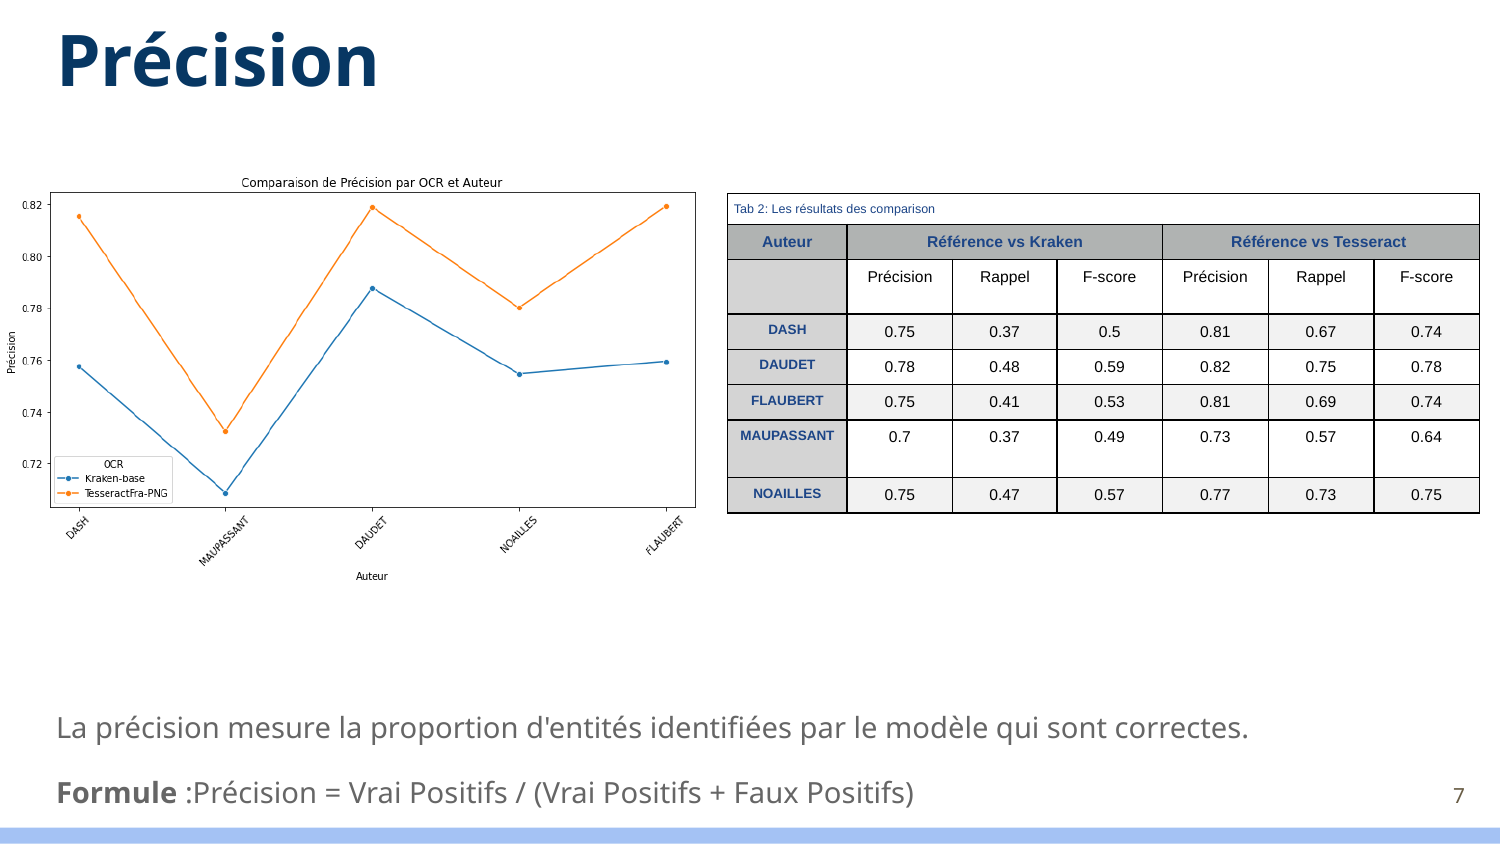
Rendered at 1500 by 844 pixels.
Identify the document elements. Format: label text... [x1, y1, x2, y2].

slide_number ‹#› [1389, 764, 1480, 830]
table_cell FLAUBERT [728, 385, 846, 419]
table_cell 0.78 [1375, 350, 1479, 384]
table_cell 0.7 [848, 421, 952, 477]
table_cell 0.82 [1163, 350, 1268, 384]
table_cell 0.5 [1058, 315, 1162, 349]
picture [0, 170, 701, 588]
table_cell 0.75 [848, 478, 952, 512]
table_cell Rappel [1269, 260, 1373, 313]
table_cell Rappel [953, 260, 1056, 313]
table_header Tab 2: Les résultats des comparison [728, 194, 1479, 224]
text_box La précision mesure la proportion d'entités identifiées par le modèle qui sont correctes. Formule :Précision = Vrai Positifs / (Vrai Positifs + Faux Positifs) [41, 689, 1343, 806]
table_cell 0.69 [1269, 385, 1373, 419]
table_cell Précision [848, 260, 952, 313]
table_cell 0.67 [1269, 315, 1373, 349]
table_cell MAUPASSANT [728, 421, 846, 477]
table_cell 0.57 [1058, 478, 1162, 512]
table_cell 0.81 [1163, 315, 1268, 349]
table_cell DAUDET [728, 350, 846, 384]
table_cell 0.77 [1163, 478, 1268, 512]
table_cell 0.74 [1375, 315, 1479, 349]
table_cell 0.48 [953, 350, 1056, 384]
table_cell 0.73 [1269, 478, 1373, 512]
table_cell 0.78 [848, 350, 952, 384]
table_cell DASH [728, 315, 846, 349]
title Précision [41, 0, 1439, 116]
table_cell 0.37 [953, 315, 1056, 349]
table_cell 0.75 [1269, 350, 1373, 384]
table_cell F-score [1375, 260, 1479, 313]
table_cell 0.59 [1058, 350, 1162, 384]
table_cell 0.37 [953, 421, 1056, 477]
table_cell 0.47 [953, 478, 1056, 512]
table_cell 0.75 [848, 385, 952, 419]
table_cell Auteur [728, 225, 846, 259]
table_cell 0.75 [848, 315, 952, 349]
table_cell F-score [1058, 260, 1162, 313]
table_cell Référence vs Tesseract [1163, 225, 1479, 259]
table_cell 0.74 [1375, 385, 1479, 419]
table_cell 0.41 [953, 385, 1056, 419]
table_cell Précision [1163, 260, 1268, 313]
table_cell 0.81 [1163, 385, 1268, 419]
table_cell 0.75 [1375, 478, 1479, 512]
table_cell NOAILLES [728, 478, 846, 512]
table_cell 0.73 [1163, 421, 1268, 477]
table_cell [728, 260, 846, 313]
table_cell 0.49 [1058, 421, 1162, 477]
table_cell 0.64 [1375, 421, 1479, 477]
table_cell 0.53 [1058, 385, 1162, 419]
table_cell Référence vs Kraken [848, 225, 1162, 259]
table_cell 0.57 [1269, 421, 1373, 477]
